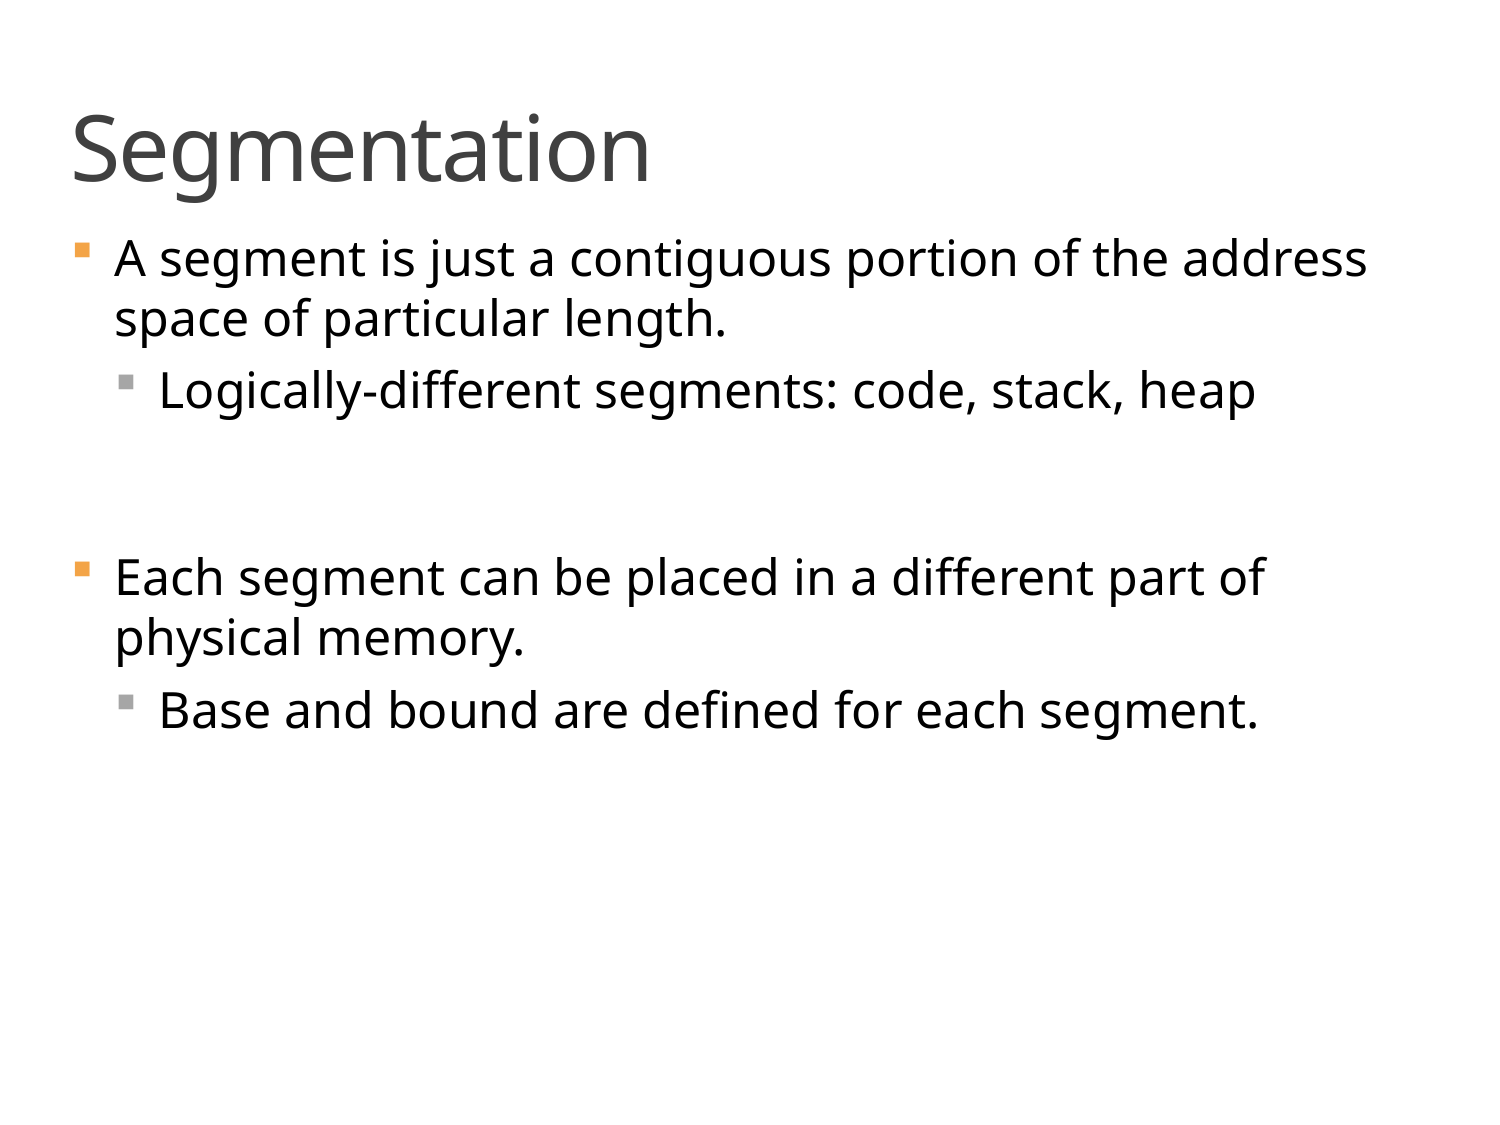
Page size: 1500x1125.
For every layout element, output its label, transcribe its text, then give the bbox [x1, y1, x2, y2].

title Segmentation [70, 104, 1430, 223]
list A segment is just a contiguous portion of the address space of particular length. Logically-different segments: code, stack, heap Each segment can be placed in a different part of physical memory. Base and bound are defined for each segment. [70, 226, 1430, 1065]
